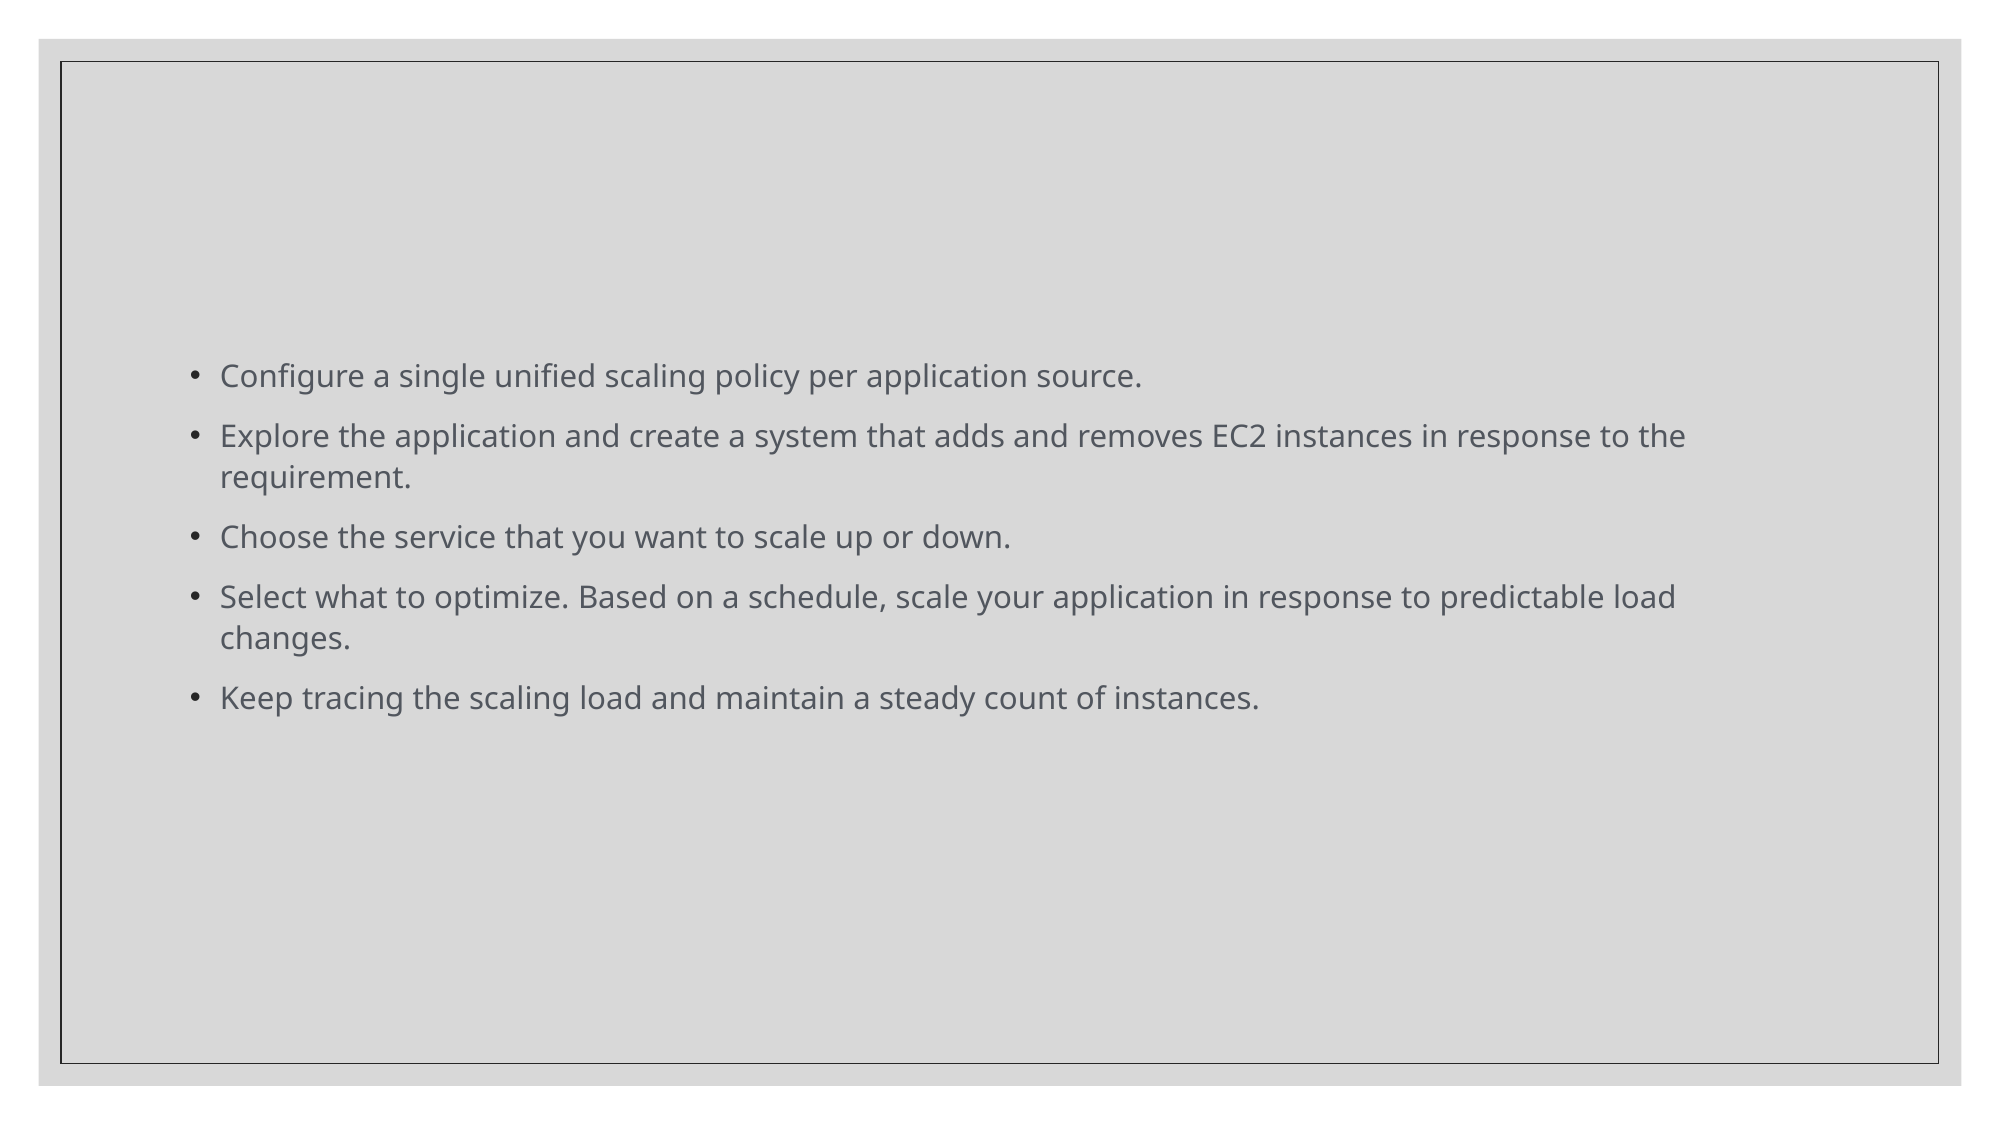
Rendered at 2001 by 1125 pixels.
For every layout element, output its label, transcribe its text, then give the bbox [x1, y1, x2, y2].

list Configure a single unified scaling policy per application source. Explore the application and create a system that adds and removes EC2 instances in response to the requirement. Choose the service that you want to scale up or down. Select what to optimize. Based on a schedule, scale your application in response to predictable load changes. Keep tracing the scaling load and maintain a steady count of instances. [174, 345, 1825, 977]
